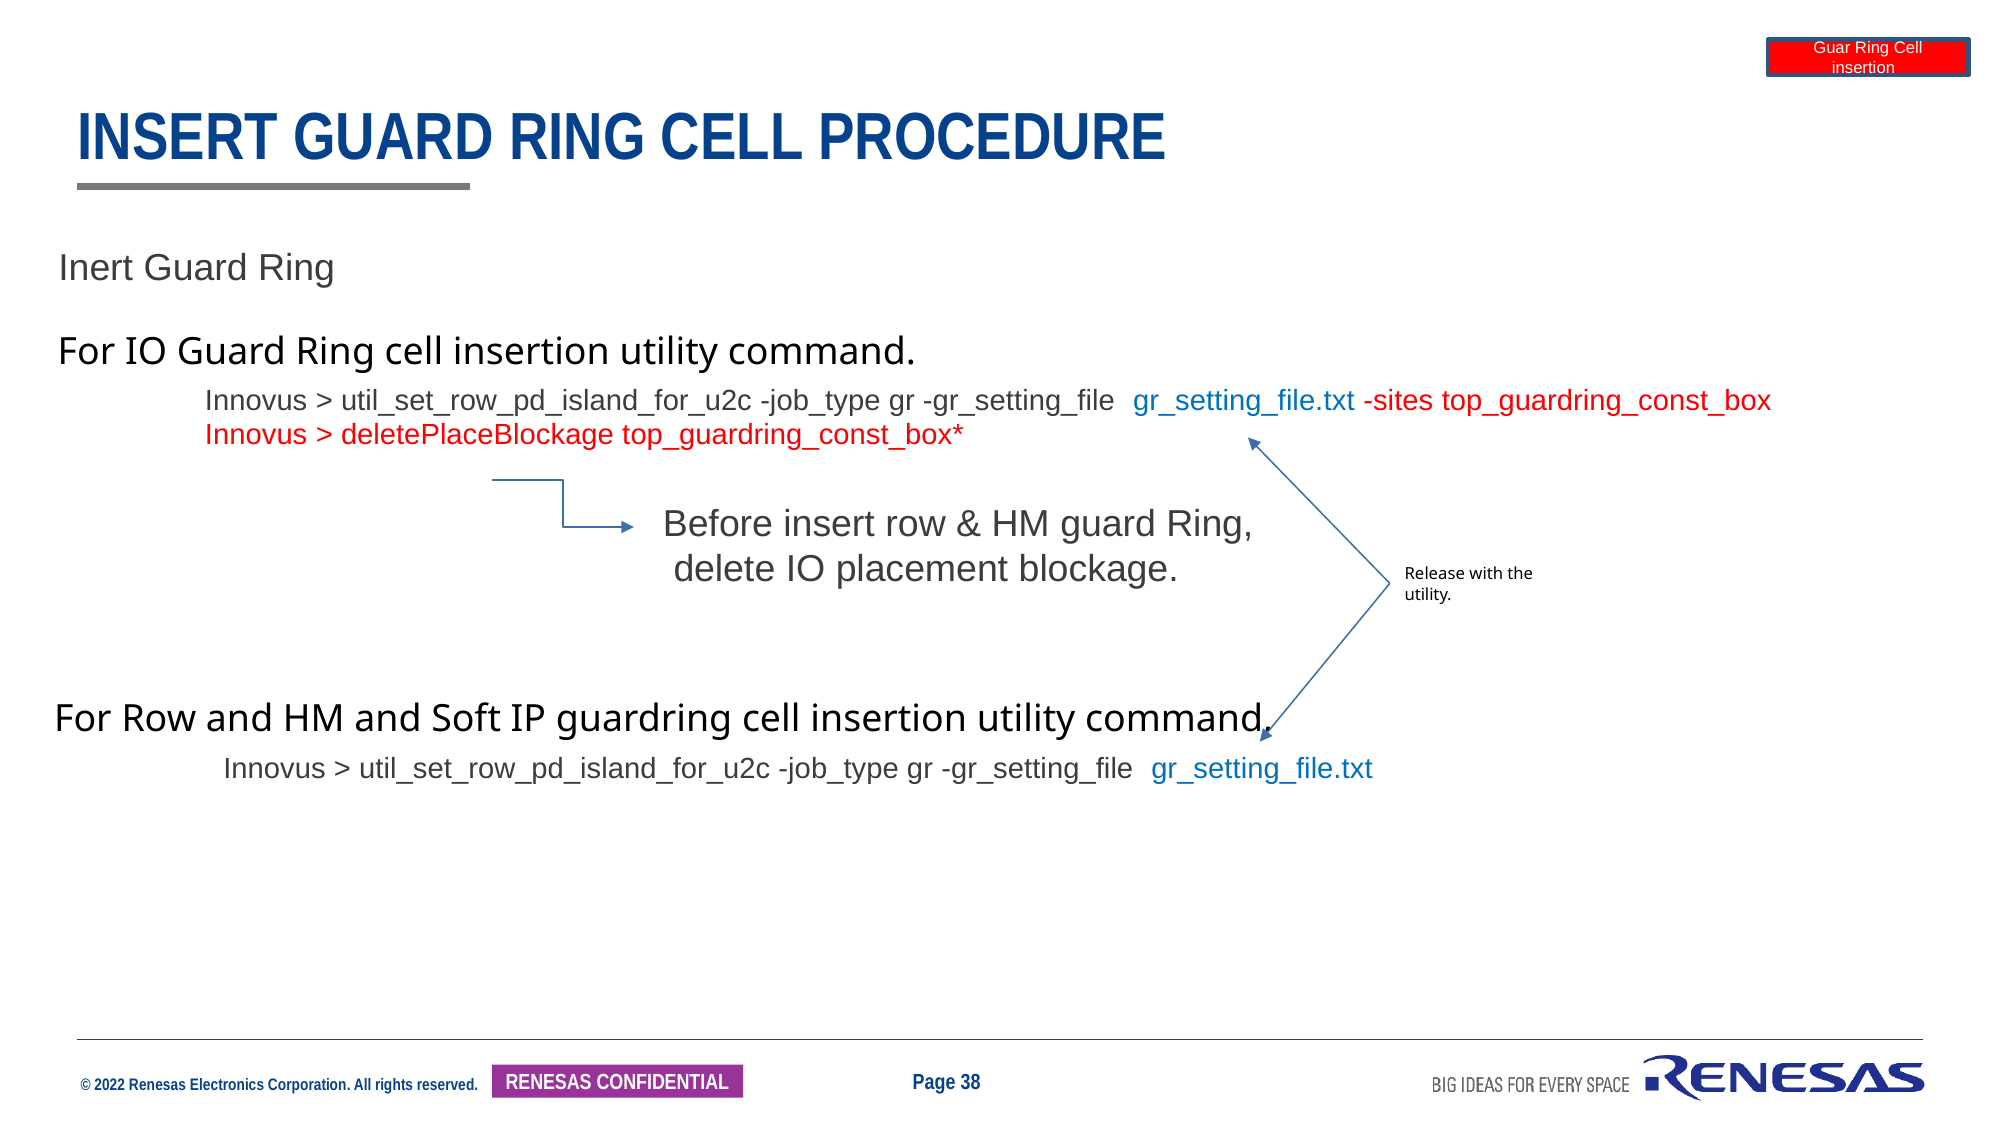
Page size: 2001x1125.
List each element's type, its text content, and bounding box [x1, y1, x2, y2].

title Insert Guard Ring Cell procedure [77, 101, 1923, 175]
text_box For Row and HM and Soft IP guardring cell insertion utility command. [39, 686, 1254, 746]
text_box Innovus > util_set_row_pd_island_for_u2c -job_type gr -gr_setting_file gr_setting_file.txt [208, 741, 1390, 792]
text_box Before insert row & HM guard Ring, delete IO placement blockage. [648, 491, 1254, 596]
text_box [1259, 573, 1390, 742]
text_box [1247, 437, 1390, 574]
text_box Release with the utility. [1395, 556, 1593, 611]
text_box Innovus > util_set_row_pd_island_for_u2c -job_type gr -gr_setting_file gr_setting_file.txt -sites top_guardring_const_box Innovus > deletePlaceBlockage top_guardring_const_box* [190, 373, 1856, 514]
text_box Guar Ring Cell insertion [1766, 37, 1971, 77]
picture [1425, 1049, 1933, 1106]
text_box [491, 479, 634, 528]
text_box For IO Guard Ring cell insertion utility command. [42, 319, 932, 380]
text_box Inert Guard Ring [33, 235, 361, 296]
